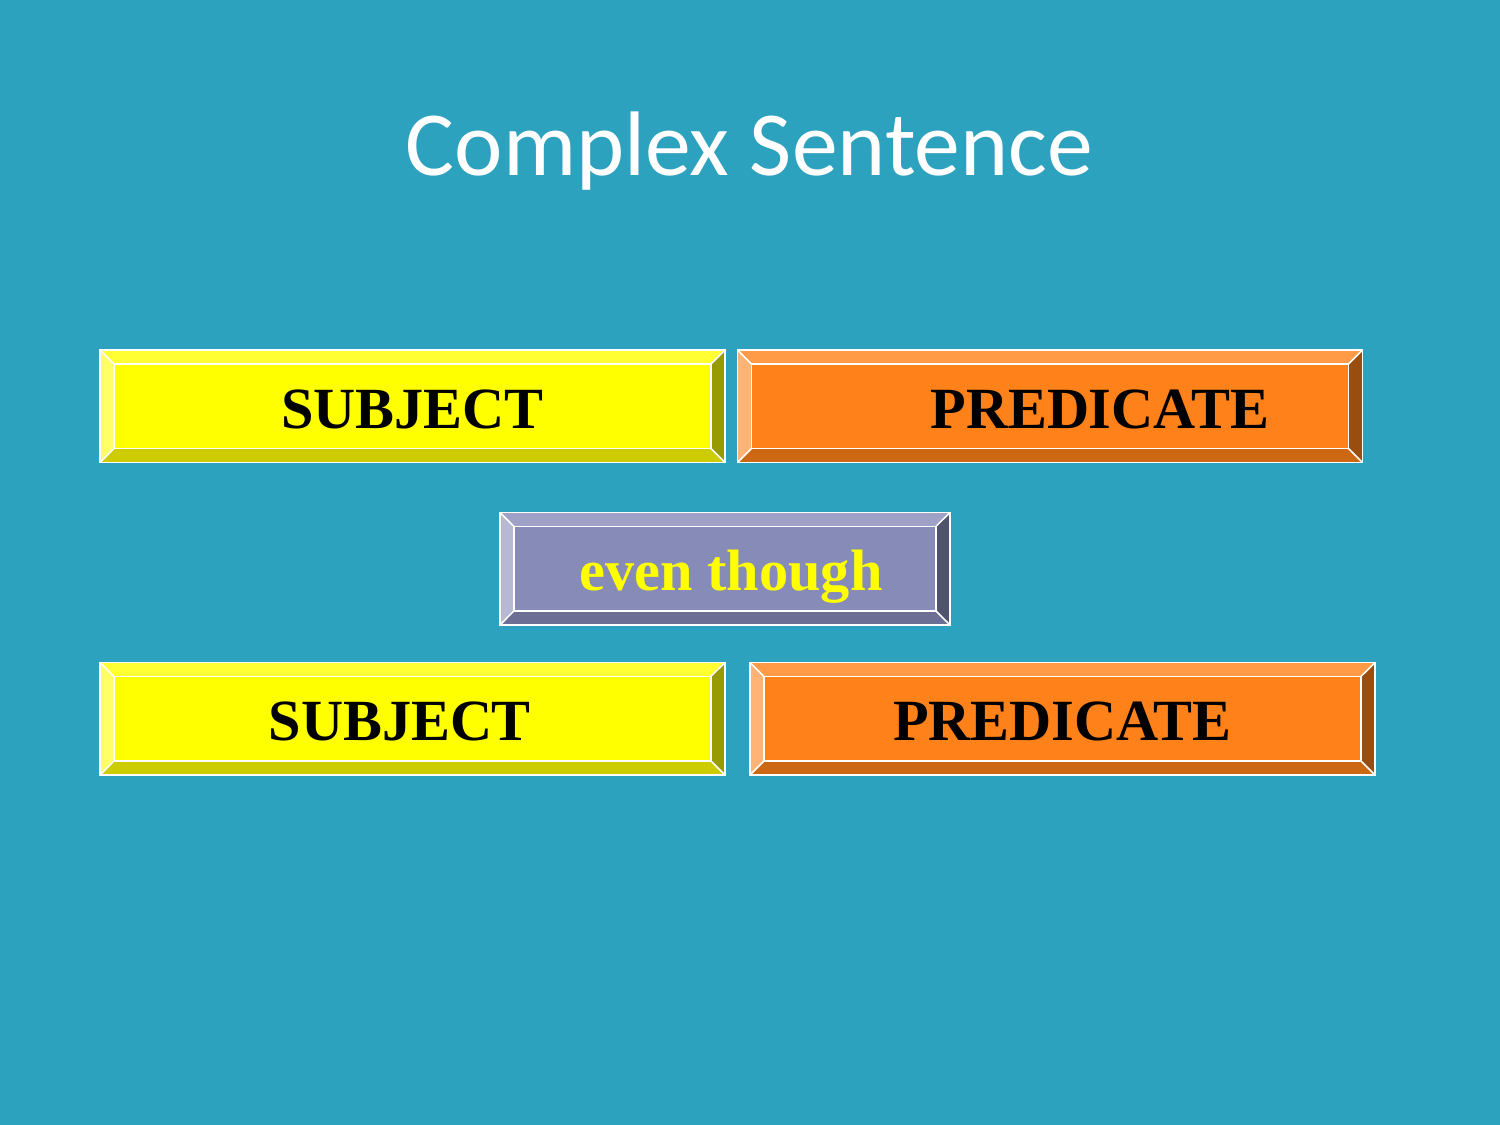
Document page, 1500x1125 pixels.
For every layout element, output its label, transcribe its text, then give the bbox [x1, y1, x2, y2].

title Complex Sentence [74, 44, 1426, 233]
text_box [99, 662, 725, 775]
text_box [99, 350, 725, 463]
text_box SUBJECT [125, 675, 675, 760]
text_box PREDICATE [825, 362, 1375, 448]
text_box [737, 350, 1363, 463]
text_box SUBJECT [137, 362, 688, 448]
text_box even though [537, 525, 925, 610]
text_box [750, 662, 1375, 775]
text_box [499, 512, 950, 625]
text_box PREDICATE [787, 675, 1338, 760]
